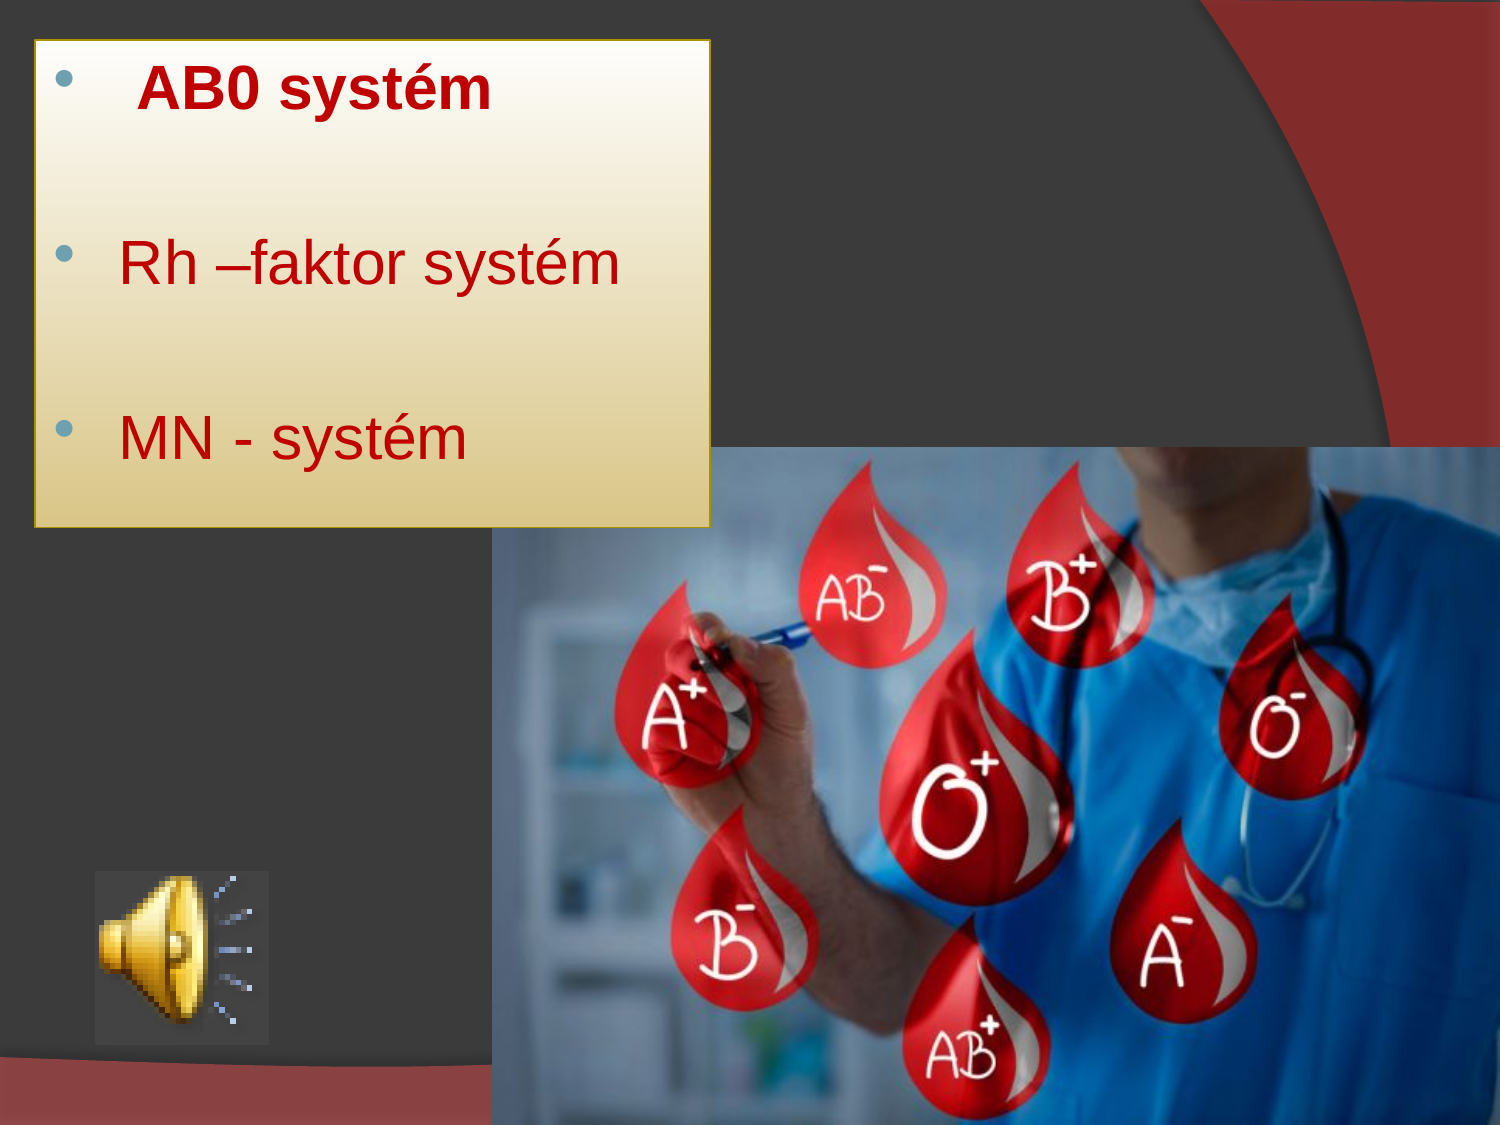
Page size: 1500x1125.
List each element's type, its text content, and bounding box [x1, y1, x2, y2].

list AB0 systém Rh –faktor systém MN - systém [34, 39, 711, 528]
picture [491, 447, 1500, 1125]
picture [93, 870, 270, 1047]
